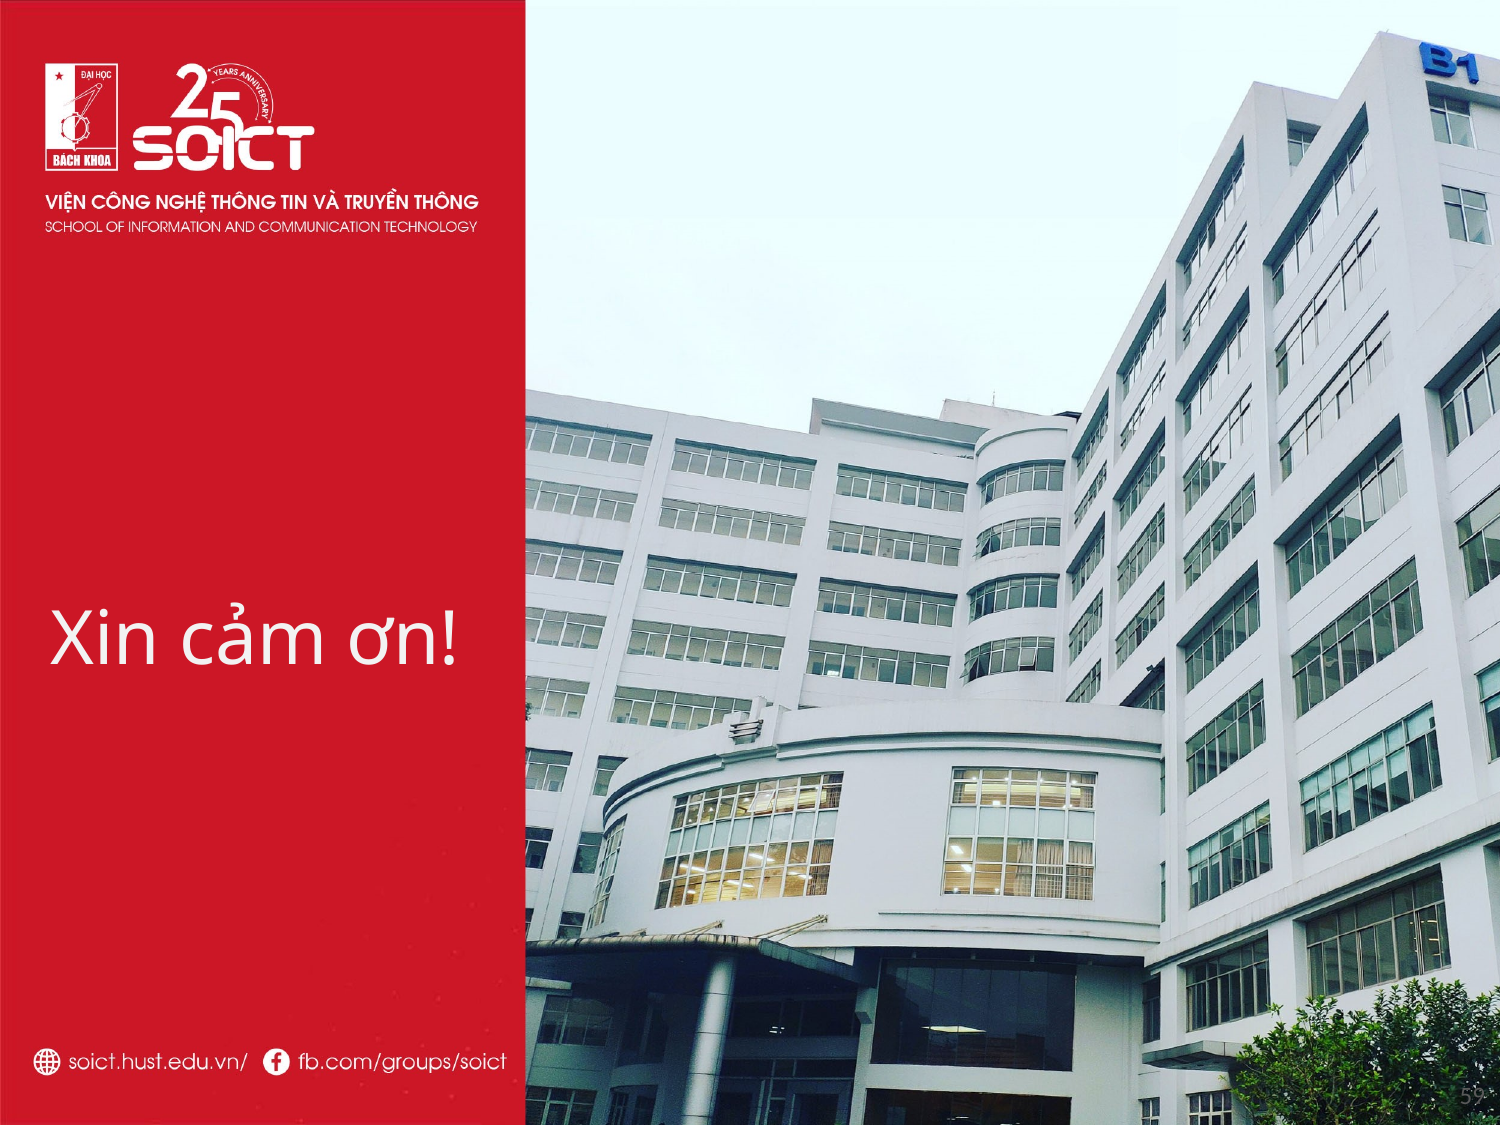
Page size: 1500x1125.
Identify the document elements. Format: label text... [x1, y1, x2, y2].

slide_number 59 [1316, 1065, 1500, 1125]
title Xin cảm ơn! [35, 292, 481, 989]
picture [0, 0, 1500, 1125]
